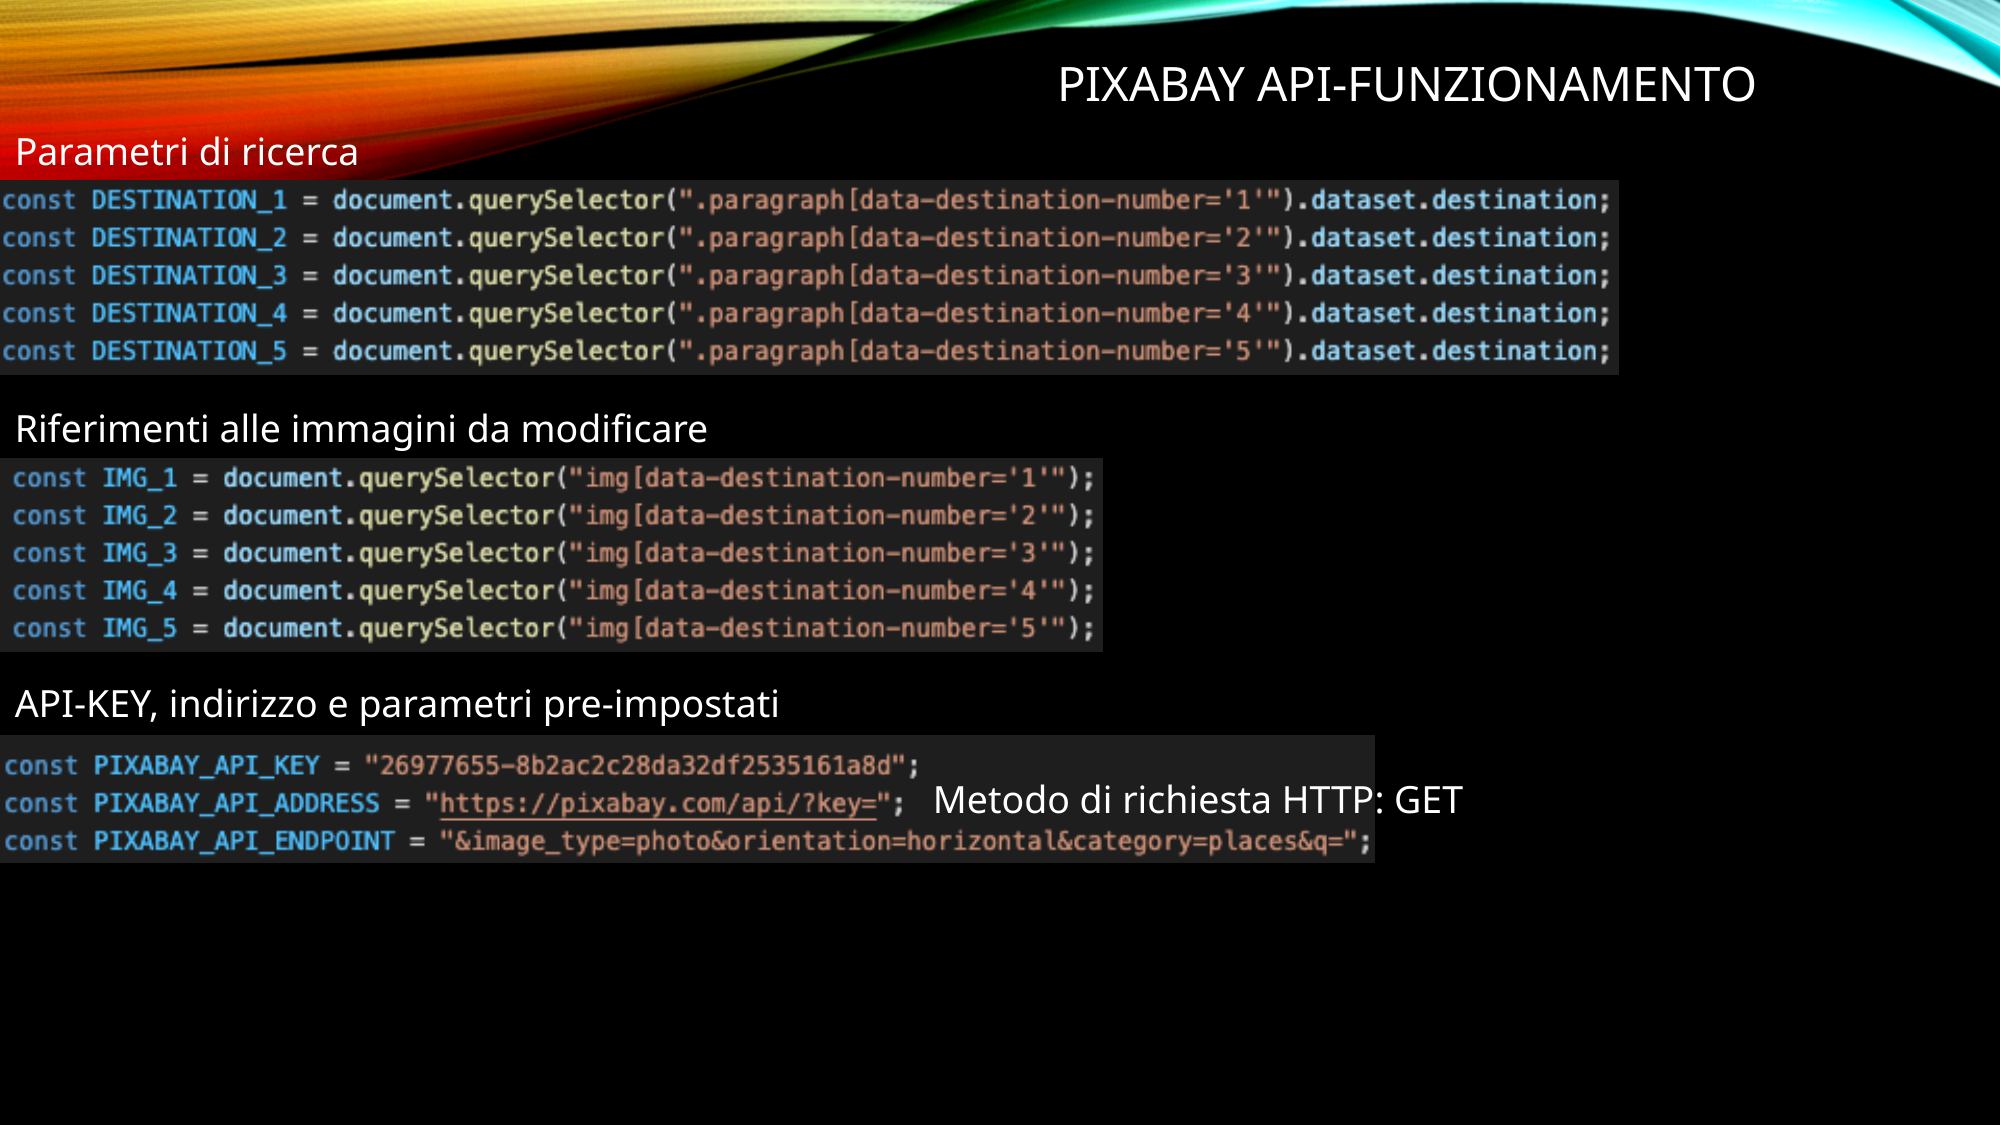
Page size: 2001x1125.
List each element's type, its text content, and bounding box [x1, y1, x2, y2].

text_box Riferimenti alle immagini da modificare [0, 397, 1148, 458]
text_box API-KEY, indirizzo e parametri pre-impostati [0, 672, 947, 733]
picture [0, 0, 2000, 237]
picture [0, 735, 1376, 863]
title PIXABAY API-FUNZIOnamento [1028, 33, 1773, 140]
text_box Parametri di ricerca [0, 120, 647, 180]
picture [0, 457, 1103, 653]
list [0, 180, 1619, 375]
text_box Metodo di richiesta HTTP: GET [1376, 768, 1531, 829]
